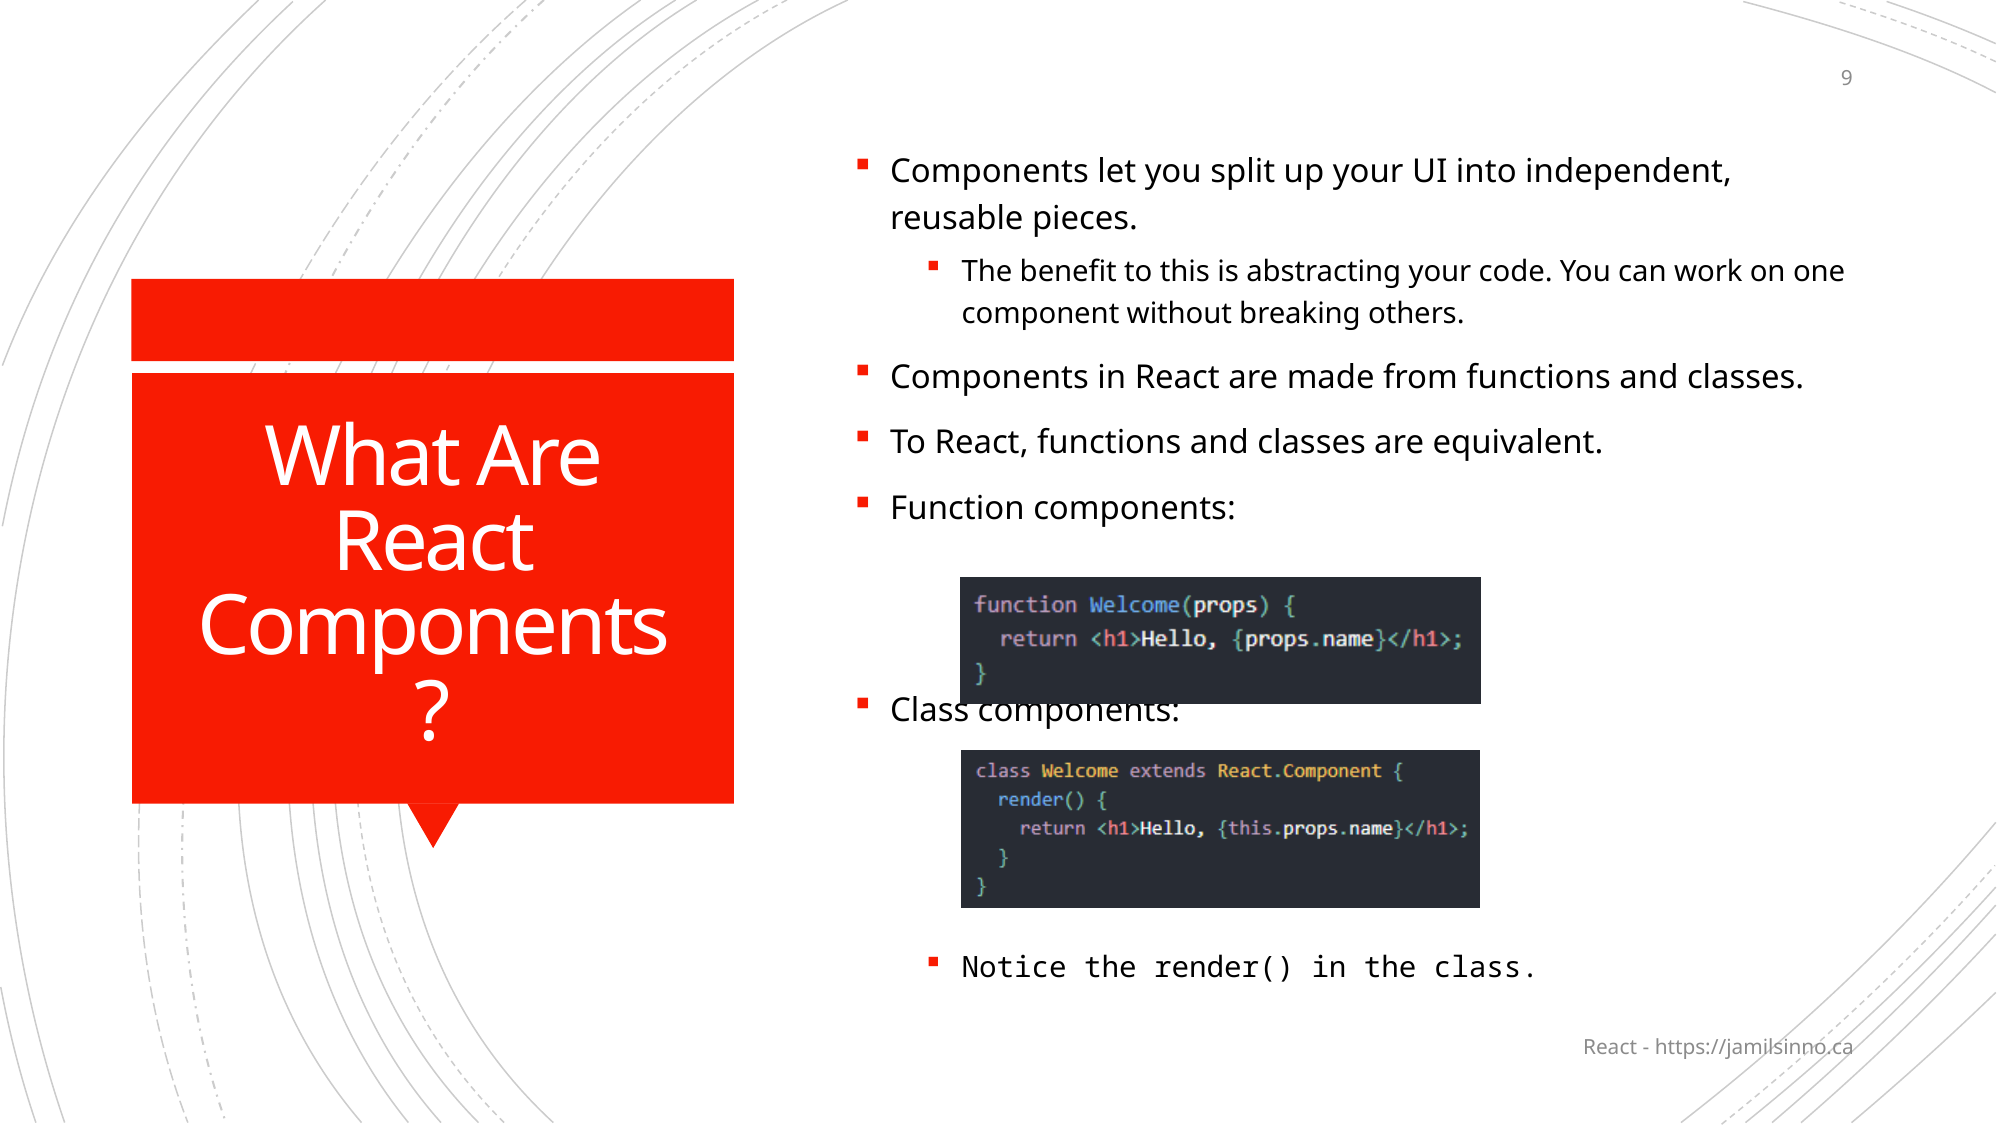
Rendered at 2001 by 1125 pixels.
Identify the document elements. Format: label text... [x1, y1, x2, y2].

list Components let you split up your UI into independent, reusable pieces. The benefit to this is abstracting your code. You can work on one component without breaking others. Components in React are made from functions and classes. To React, functions and classes are equivalent. Function components: Class components: Notice the render() in the class. [839, 131, 1871, 993]
picture [960, 577, 1481, 704]
title What Are React Components? [145, 385, 720, 789]
footer React - https://jamilsinno.ca [131, 1021, 1869, 1074]
slide_number 9 [1717, 52, 1868, 105]
picture [960, 750, 1480, 909]
